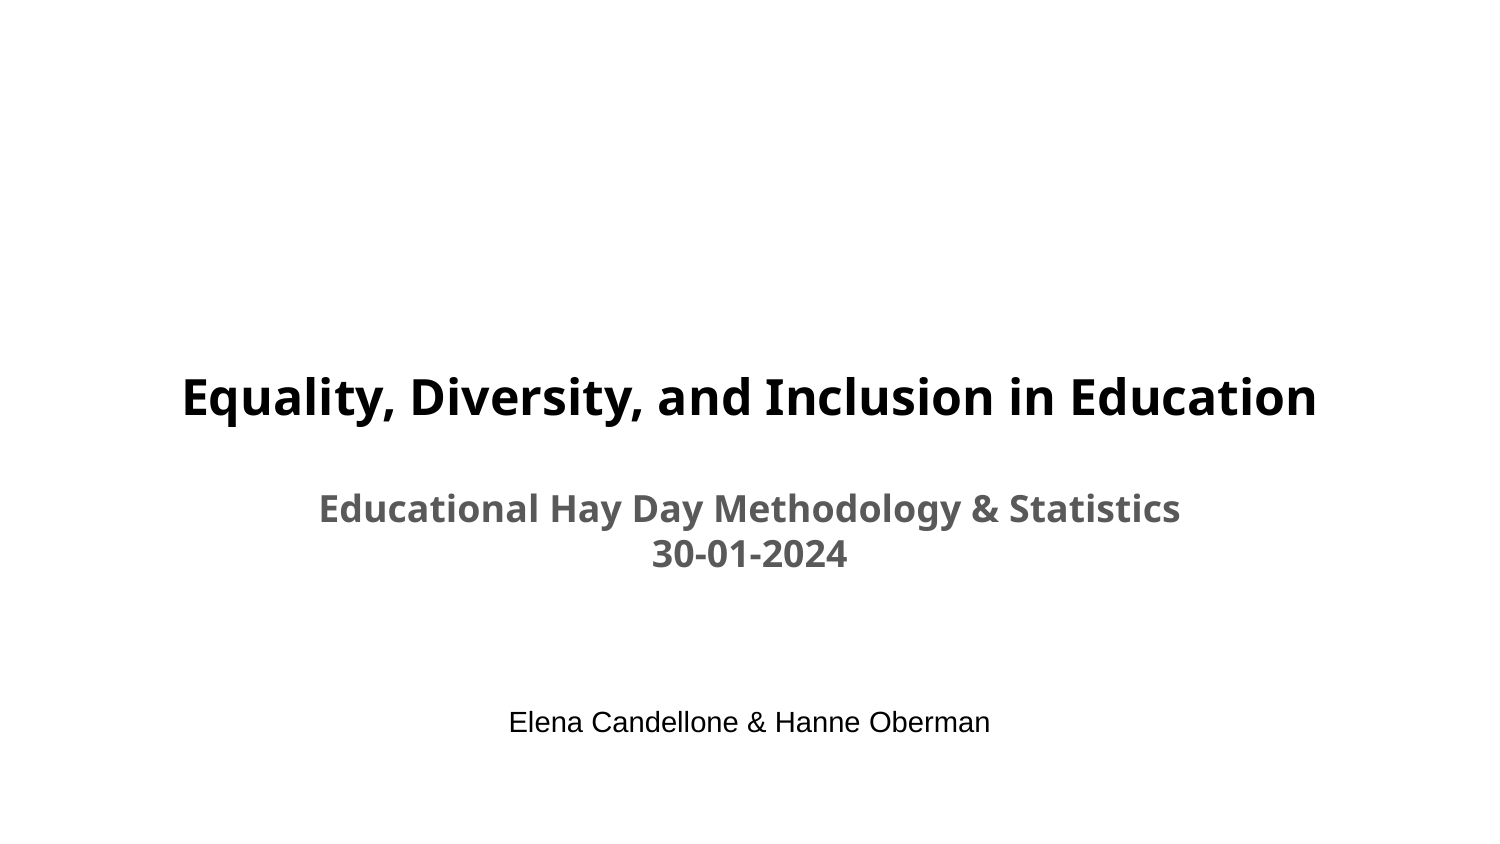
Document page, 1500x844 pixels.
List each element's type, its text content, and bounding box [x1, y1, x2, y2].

title Equality, Diversity, and Inclusion in Education Educational Hay Day Methodology & Statistics 30-01-2024 [51, 253, 1449, 591]
text_box Elena Candellone & Hanne Oberman [493, 696, 1007, 746]
